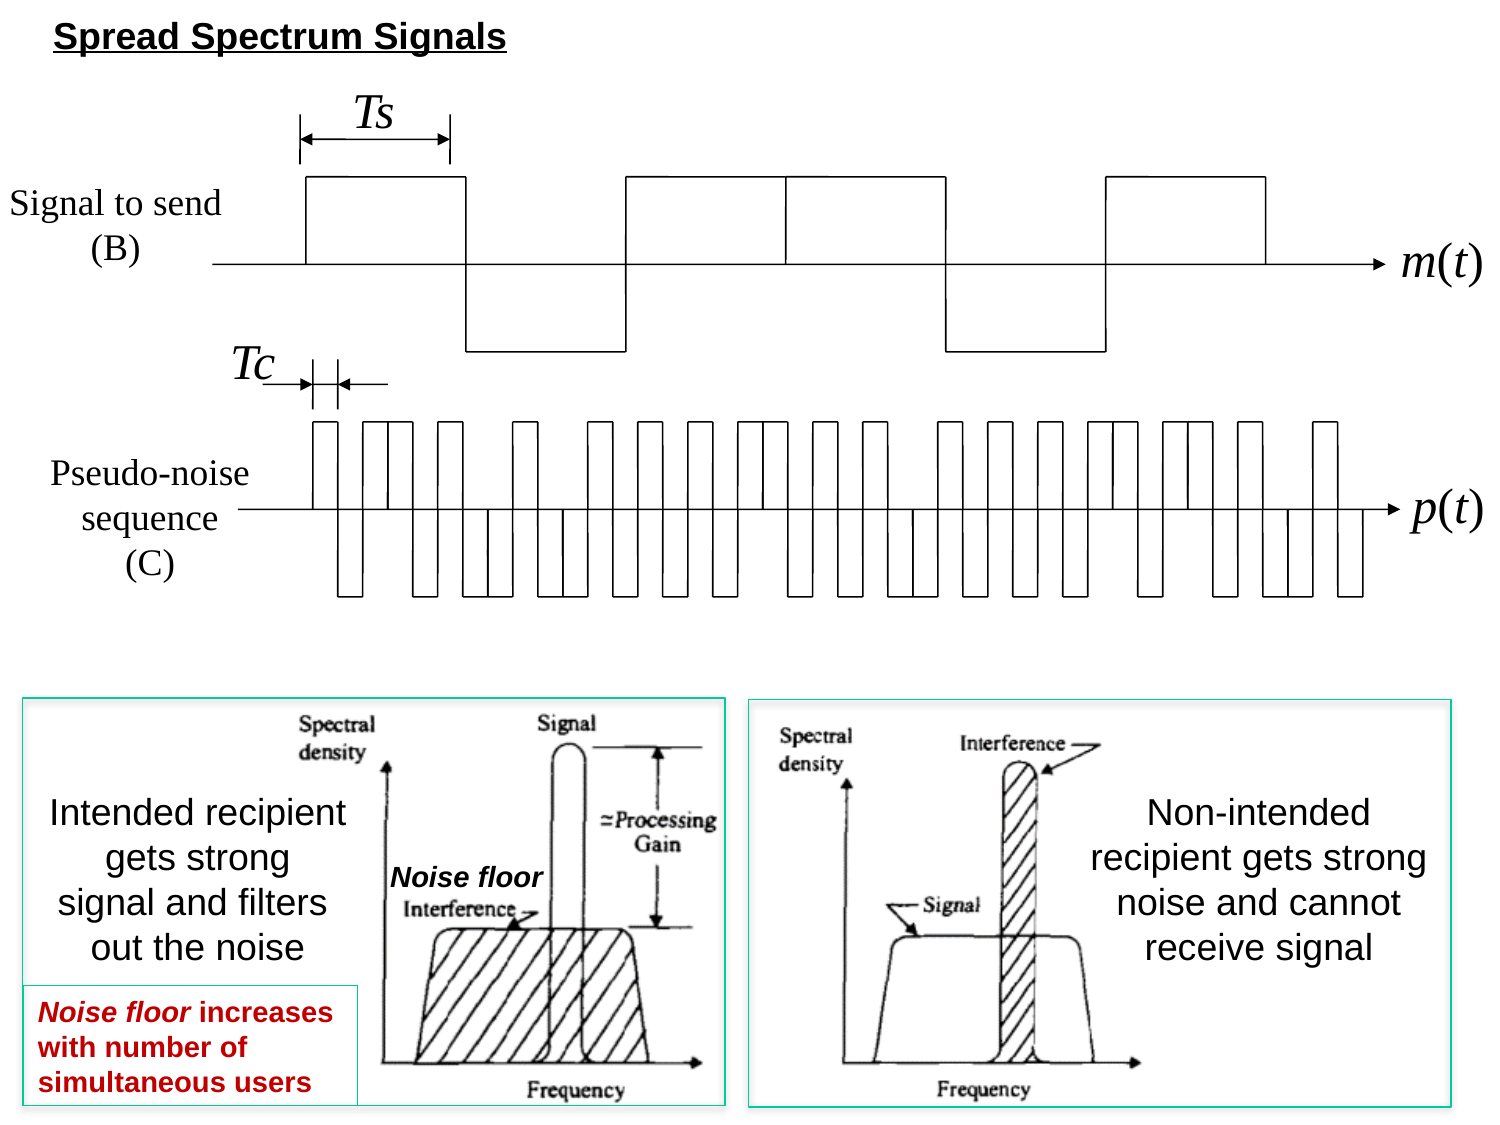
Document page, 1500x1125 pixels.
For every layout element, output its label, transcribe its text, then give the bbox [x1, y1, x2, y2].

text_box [662, 421, 837, 598]
text_box Signal to send (B) [0, 170, 237, 276]
text_box Pseudo-noise sequence (C) [35, 440, 266, 591]
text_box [837, 421, 1363, 598]
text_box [487, 421, 662, 598]
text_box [22, 697, 726, 1106]
text_box [1367, 503, 1397, 516]
text_box m(t) [1390, 220, 1500, 296]
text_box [748, 699, 1452, 1108]
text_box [312, 421, 487, 598]
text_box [212, 176, 1386, 352]
text_box Spread Spectrum Signals [38, 4, 523, 64]
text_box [299, 70, 451, 165]
text_box p(t) [1397, 466, 1500, 541]
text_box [212, 321, 388, 410]
